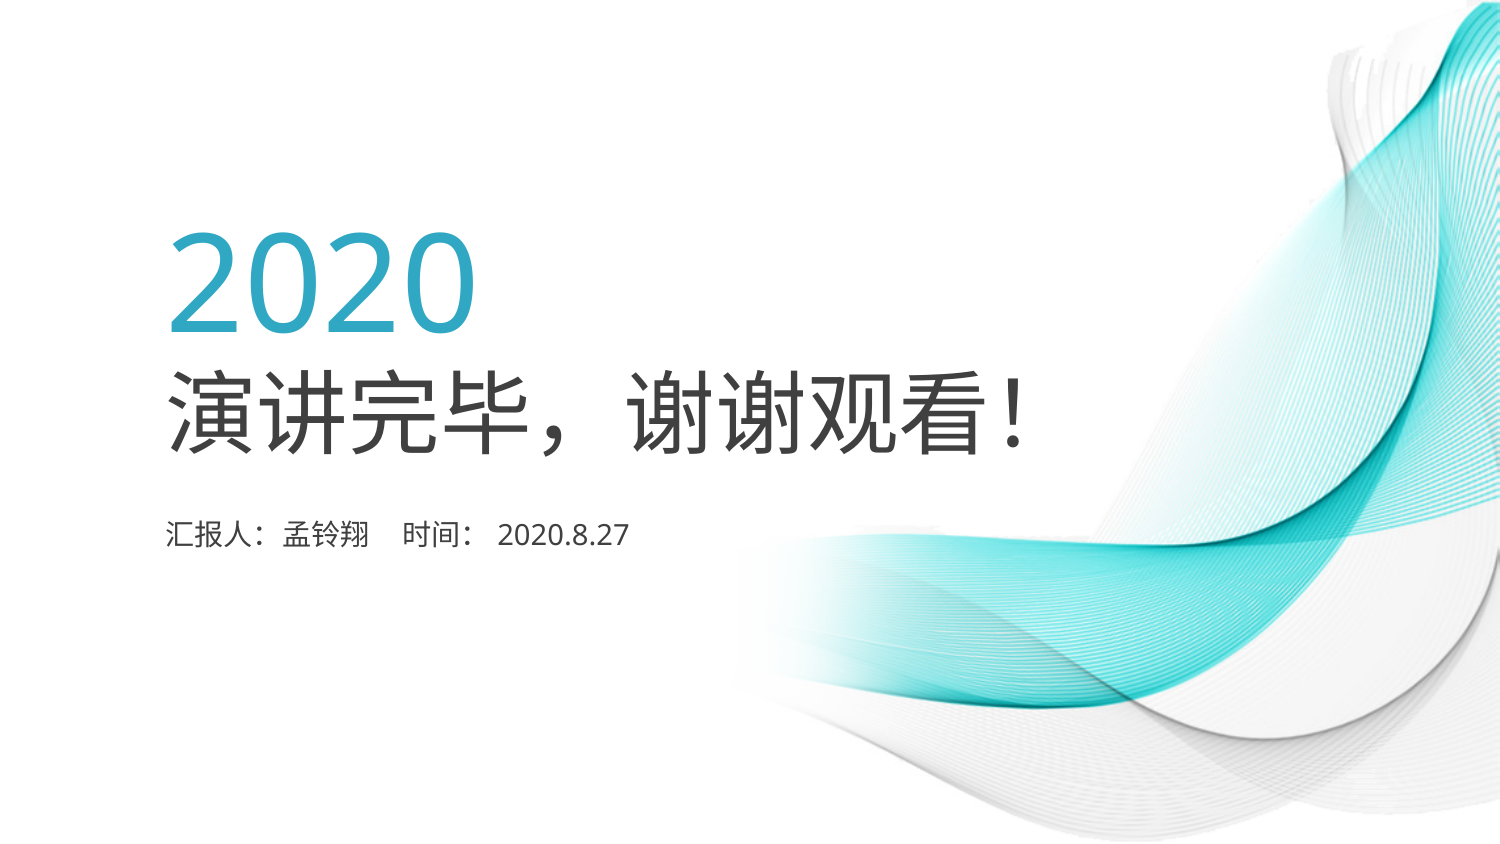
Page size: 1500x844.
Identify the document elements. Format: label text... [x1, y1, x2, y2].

picture [646, 0, 1500, 844]
text_box 汇报人：孟铃翔 时间：2020.8.27 [165, 516, 641, 552]
text_box 演讲完毕，谢谢观看！ [165, 356, 641, 467]
text_box 2020 [165, 195, 603, 361]
